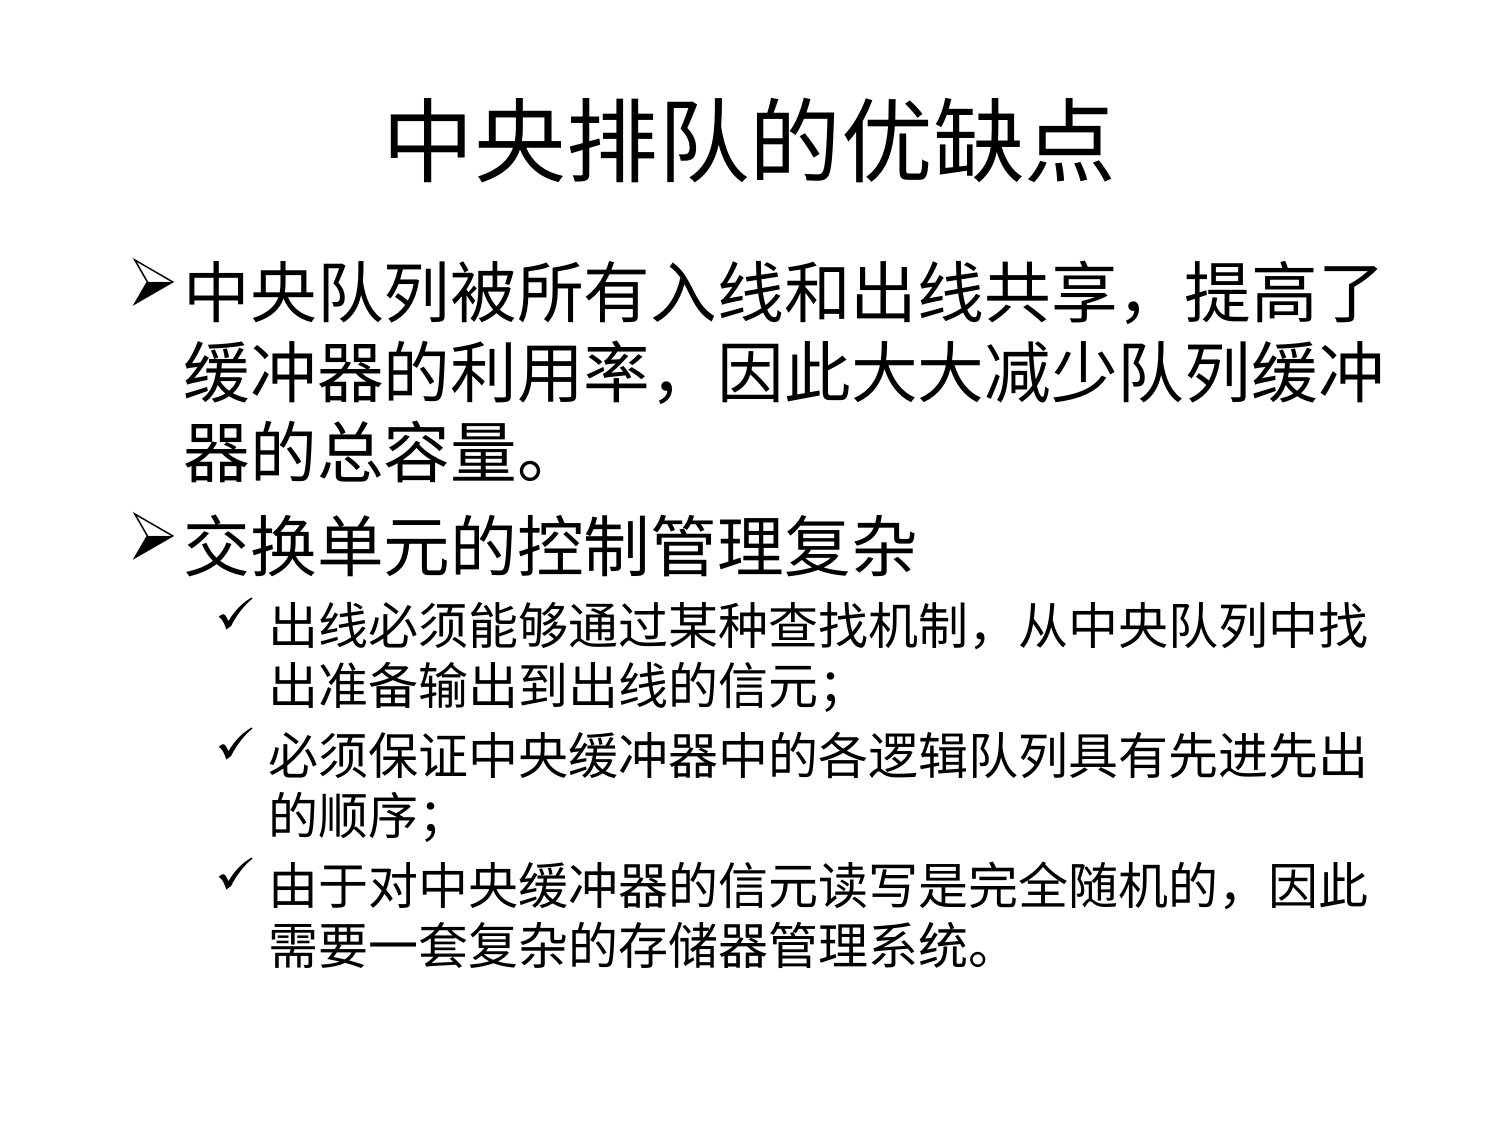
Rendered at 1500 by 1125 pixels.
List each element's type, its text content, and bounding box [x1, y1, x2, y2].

list 中央队列被所有入线和出线共享，提高了缓冲器的利用率，因此大大减少队列缓冲器的总容量。 交换单元的控制管理复杂 出线必须能够通过某种查找机制，从中央队列中找出准备输出到出线的信元； 必须保证中央缓冲器中的各逻辑队列具有先进先出的顺序； 由于对中央缓冲器的信元读写是完全随机的，因此需要一套复杂的存储器管理系统。 [111, 243, 1426, 982]
title 中央排队的优缺点 [74, 44, 1426, 233]
